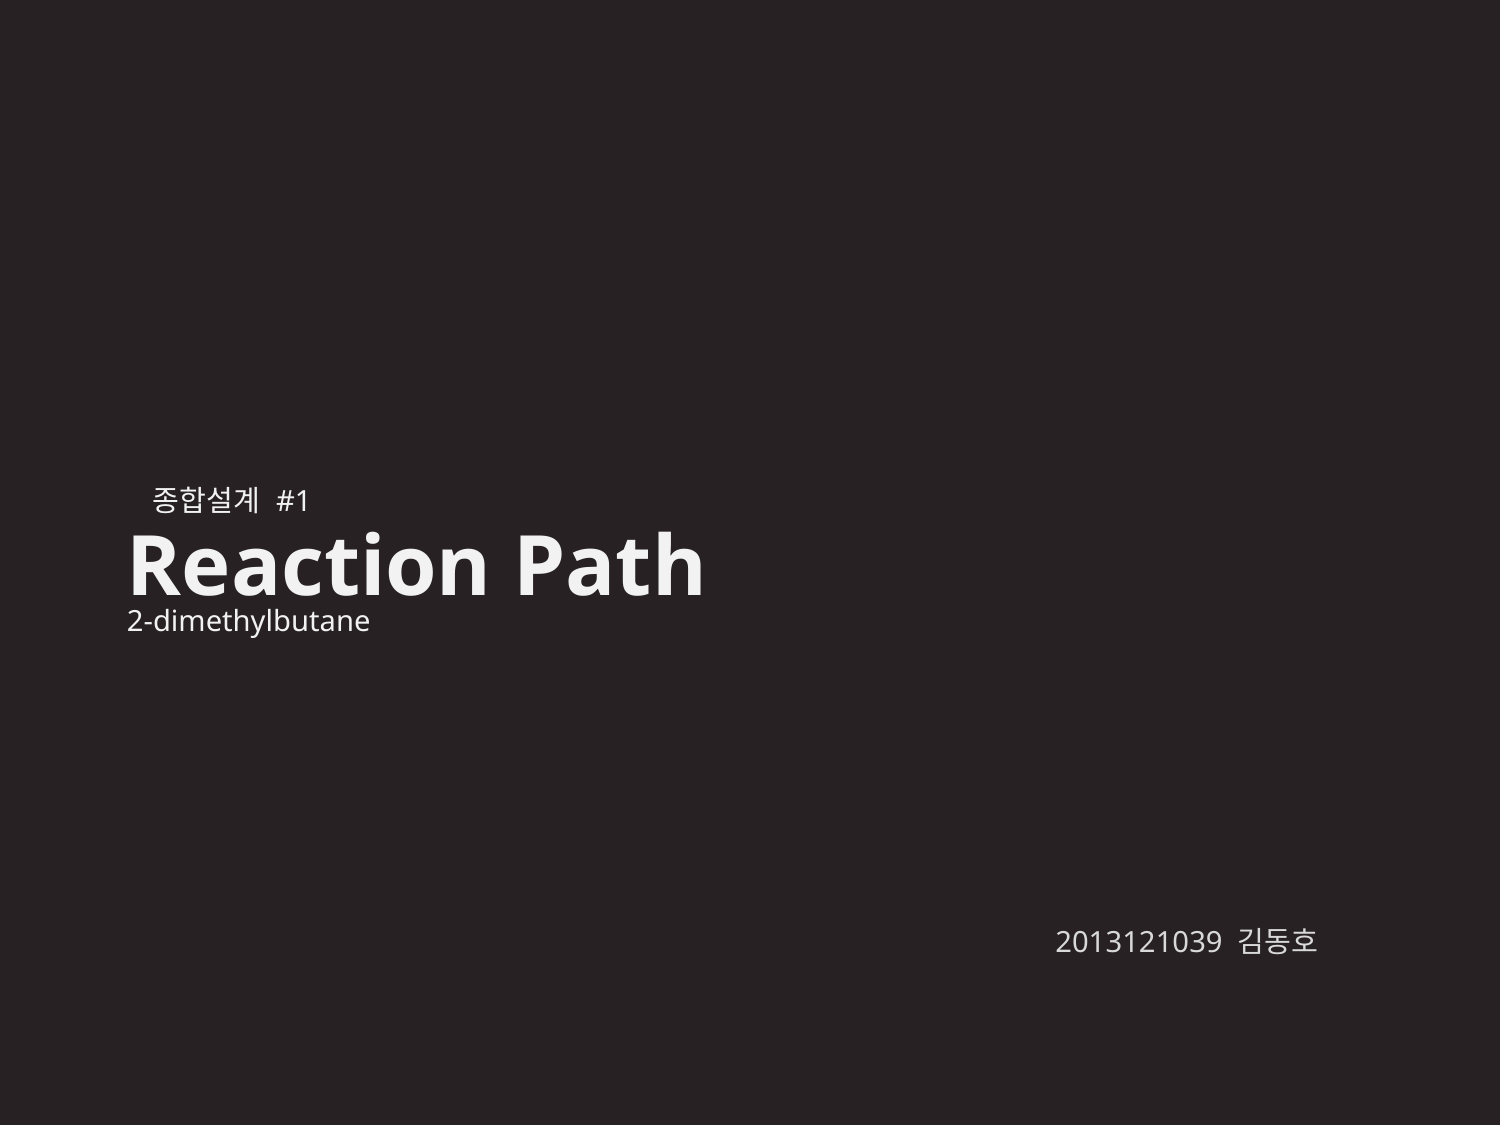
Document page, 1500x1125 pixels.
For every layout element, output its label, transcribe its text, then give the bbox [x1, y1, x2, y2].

text_box 2-dimethylbutane [112, 594, 564, 645]
text_box 종합설계 #1 [138, 474, 590, 525]
text_box 2013121039 김동호 [1040, 916, 1493, 966]
text_box Reaction Path [112, 504, 869, 620]
